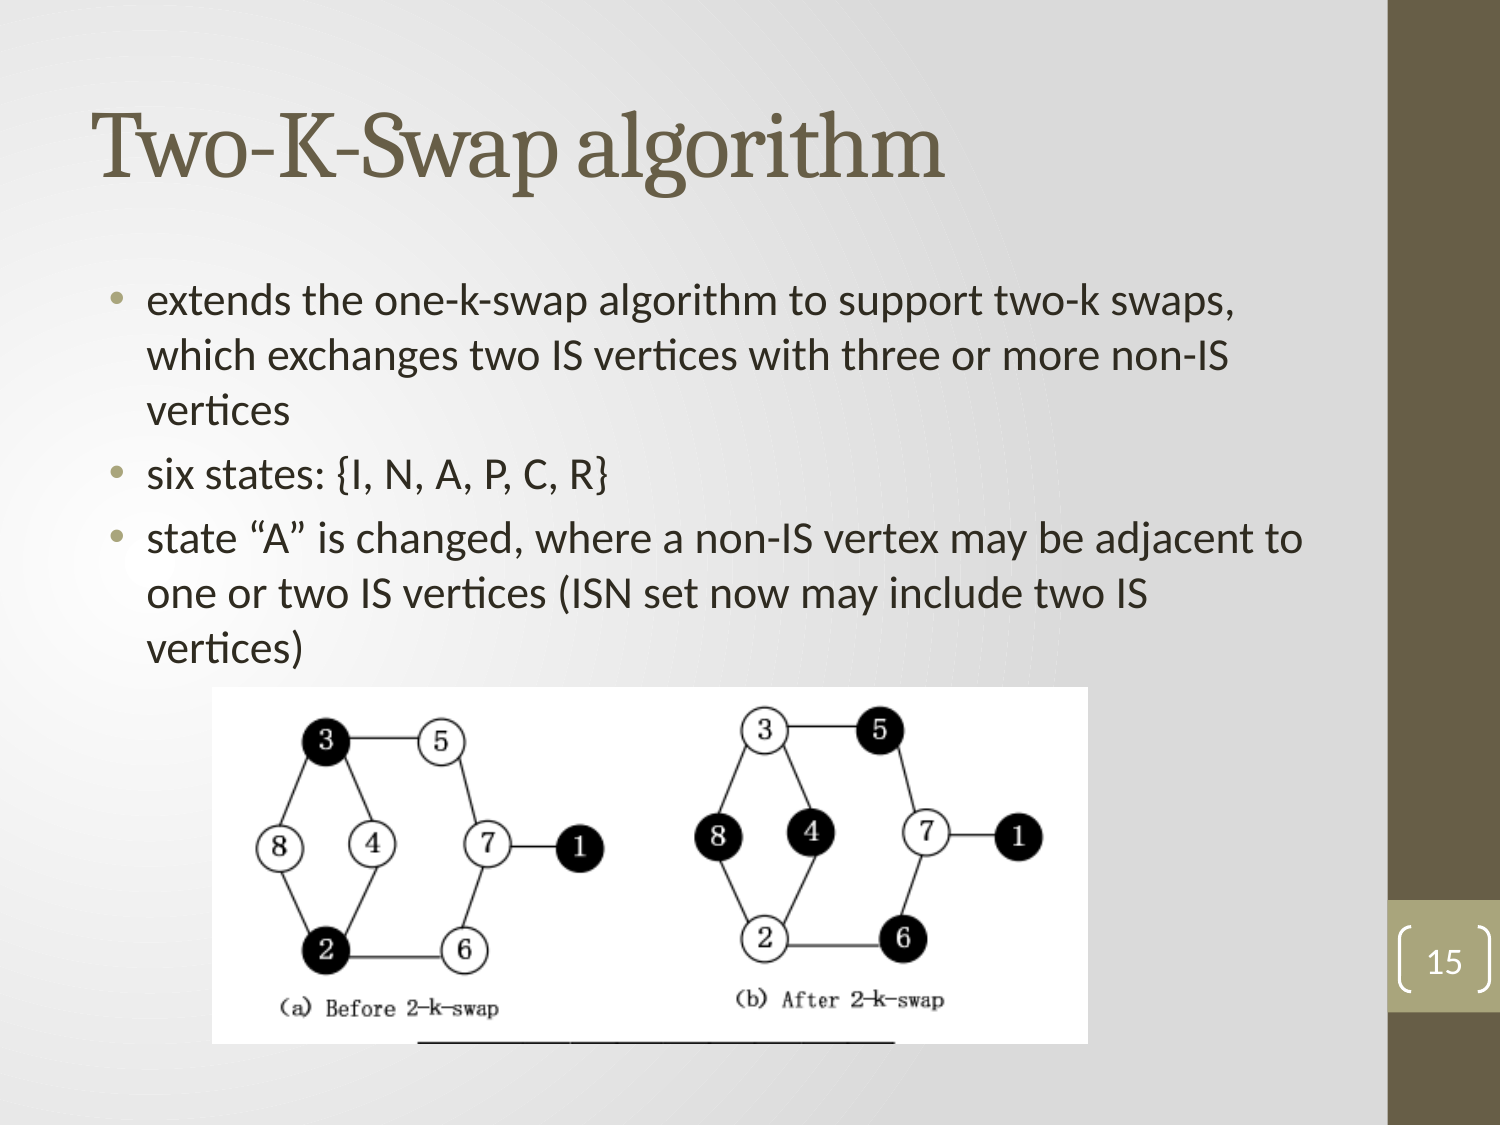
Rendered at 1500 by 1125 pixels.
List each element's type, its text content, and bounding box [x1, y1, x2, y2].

picture [211, 686, 1088, 1044]
slide_number 15 [1397, 925, 1492, 994]
list extends the one-k-swap algorithm to support two-k swaps, which exchanges two IS vertices with three or more non-IS vertices six states: {I, N, A, P, C, R} state “A” is changed, where a non-IS vertex may be adjacent to one or two IS vertices (ISN set now may include two IS vertices) [75, 262, 1325, 1050]
title Two-K-Swap algorithm [75, 45, 1325, 233]
